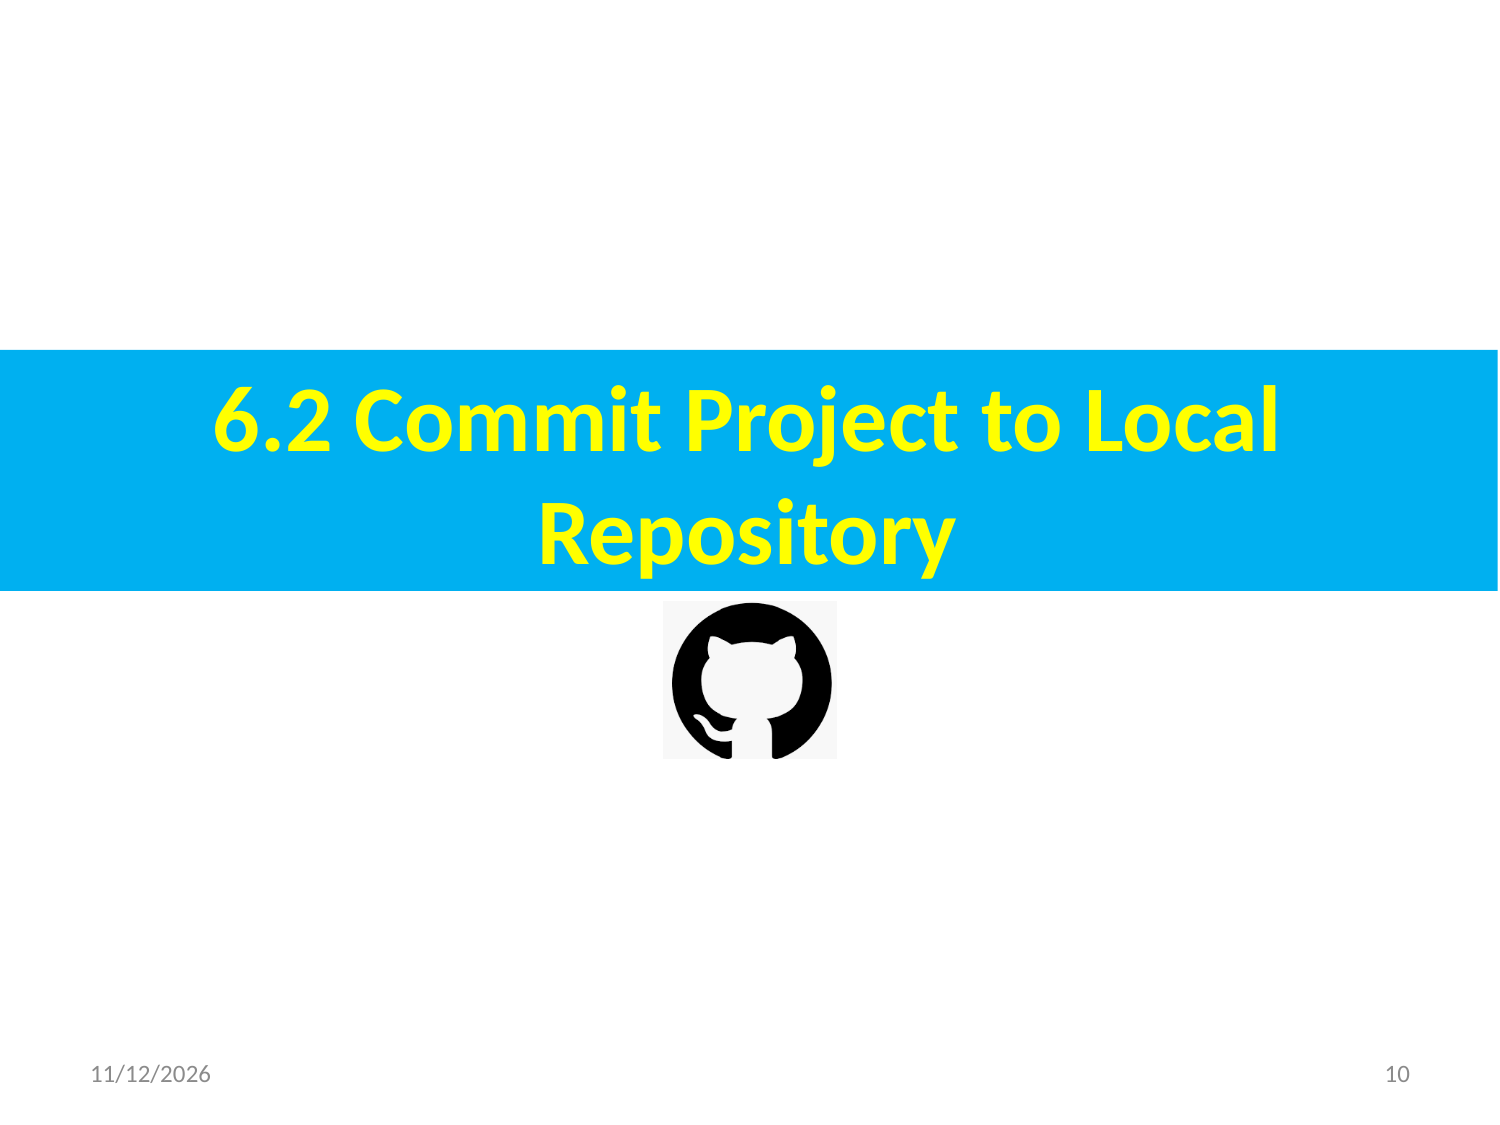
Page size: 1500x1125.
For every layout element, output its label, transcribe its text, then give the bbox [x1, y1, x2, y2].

slide_number 10 [1074, 1042, 1425, 1103]
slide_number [75, 1042, 425, 1103]
picture [662, 601, 838, 760]
title 6.2 Commit Project to Local Repository [0, 349, 1498, 591]
